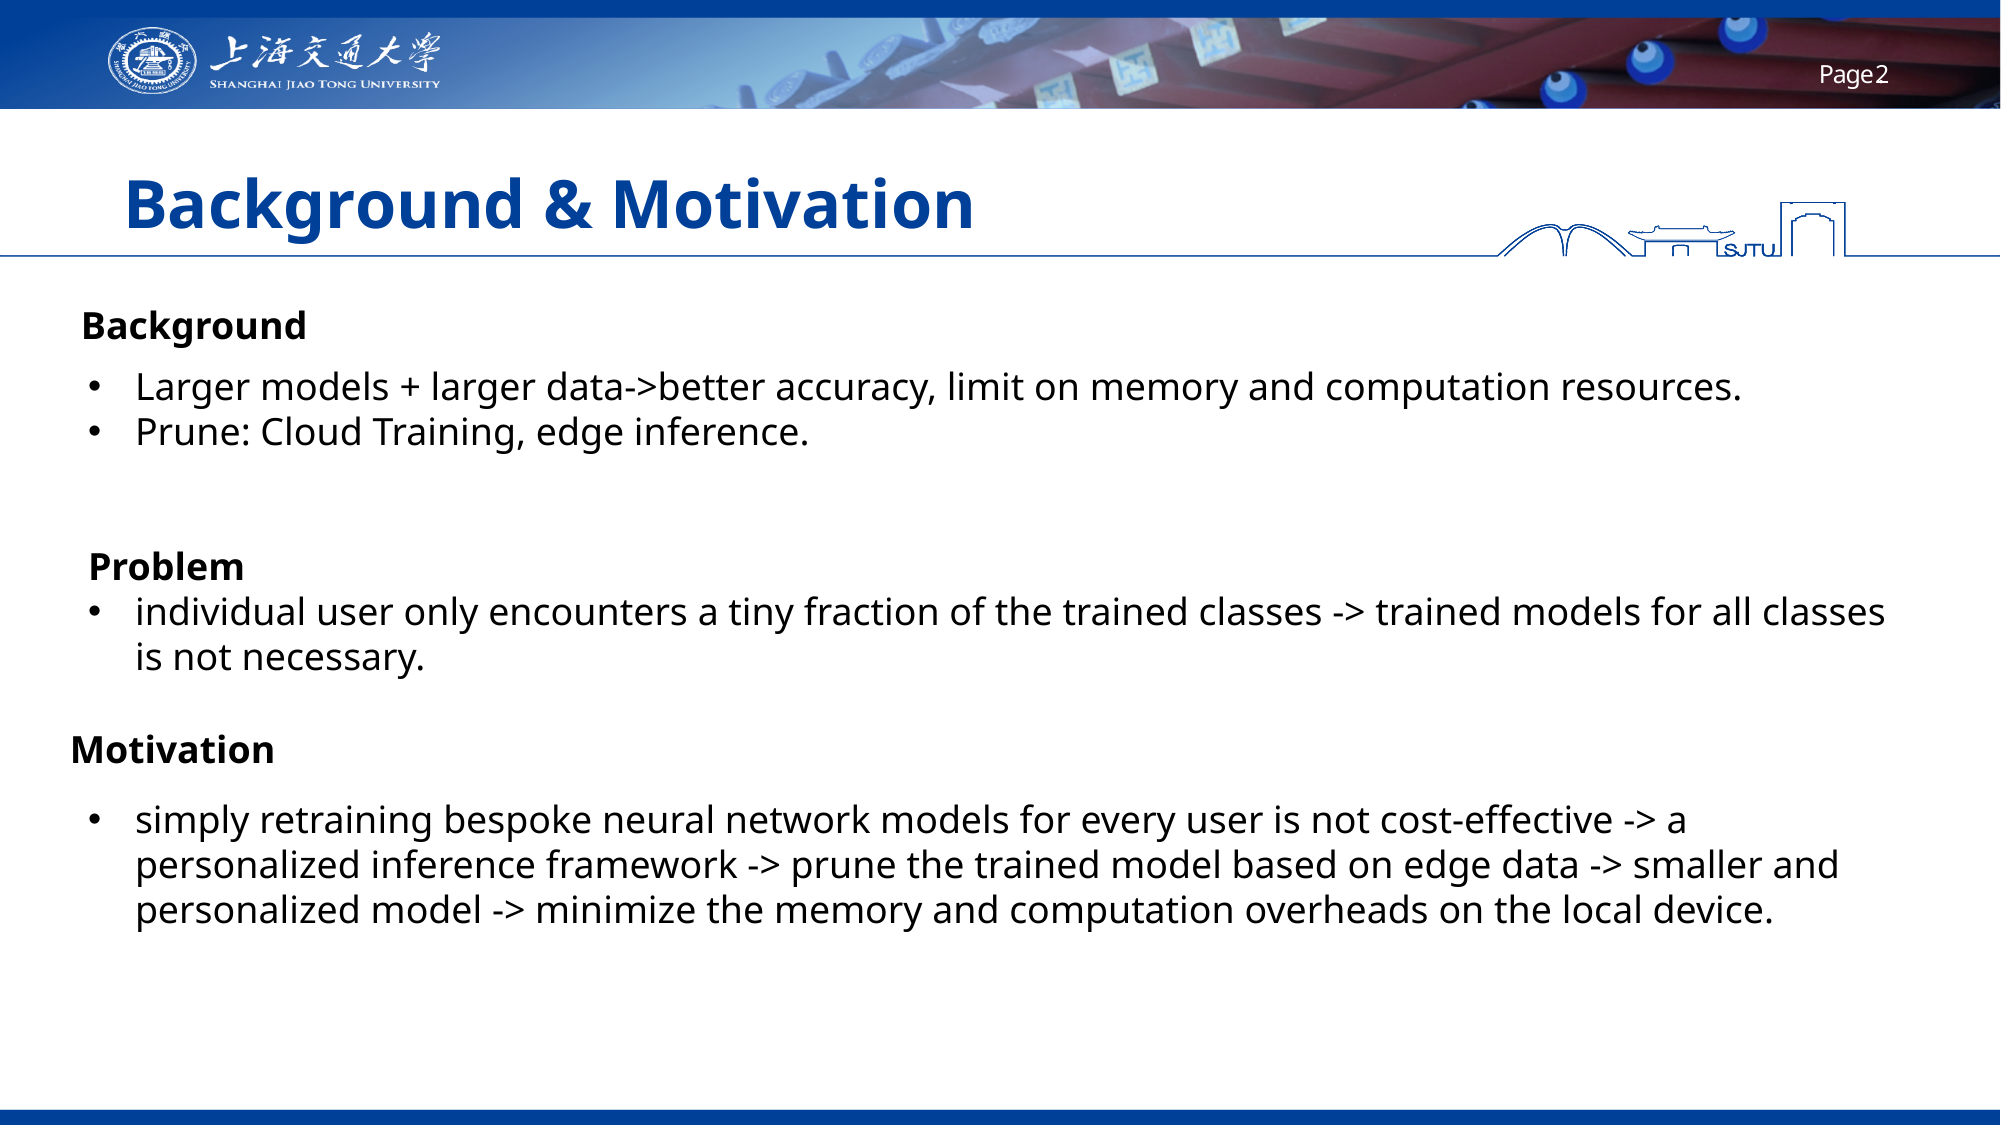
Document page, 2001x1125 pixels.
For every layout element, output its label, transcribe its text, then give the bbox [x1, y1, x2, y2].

text_box Larger models + larger data->better accuracy, limit on memory and computation resources. Prune: Cloud Training, edge inference. Problem individual user only encounters a tiny fraction of the trained classes -> trained models for all classes is not necessary. [73, 355, 1905, 775]
text_box simply retraining bespoke neural network models for every user is not cost-effective -> a personalized inference framework -> prune the trained model based on edge data -> smaller and personalized model -> minimize the memory and computation overheads on the local device. [73, 788, 1905, 1029]
picture [0, 0, 2001, 109]
title Background & Motivation [108, 160, 1940, 255]
text_box Background [66, 294, 323, 355]
text_box Motivation [55, 718, 291, 779]
